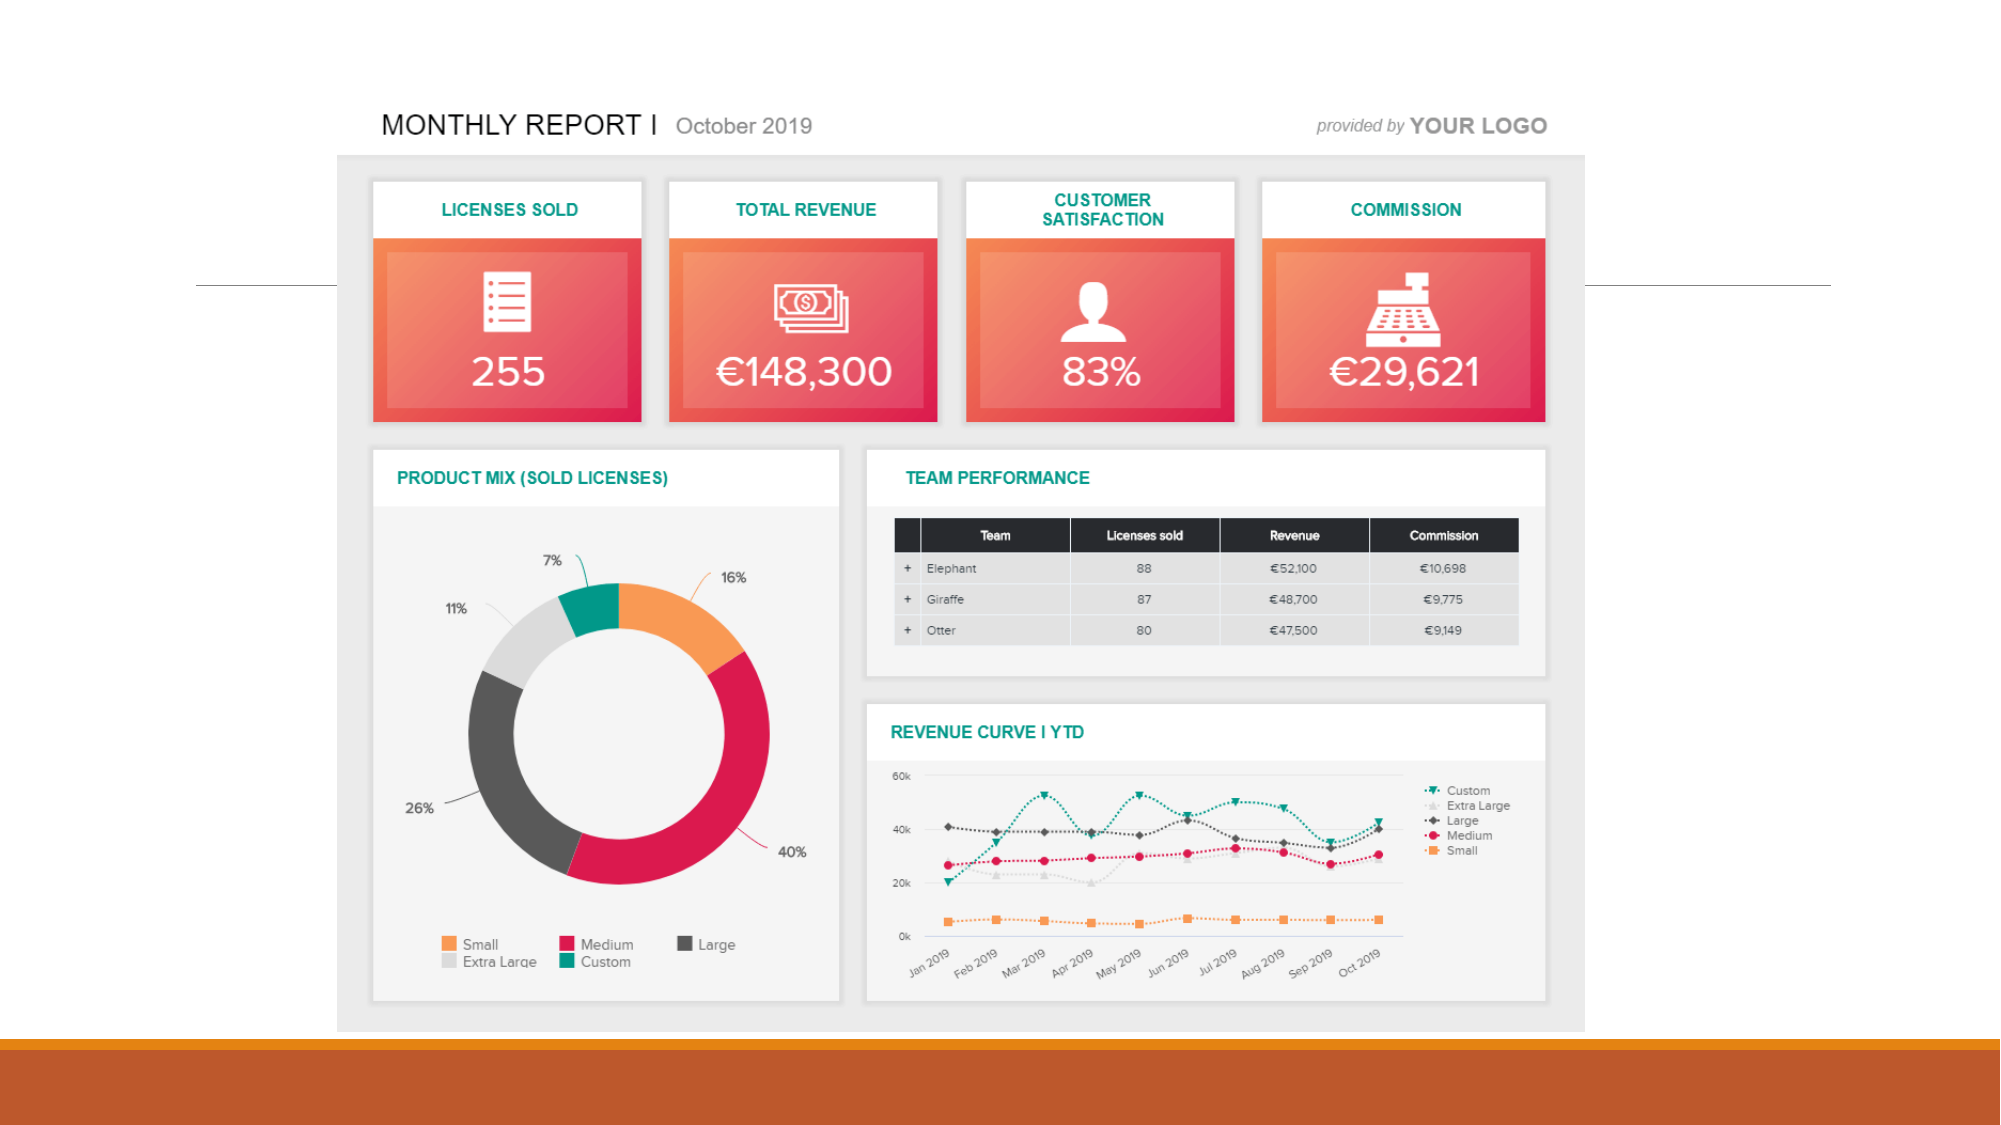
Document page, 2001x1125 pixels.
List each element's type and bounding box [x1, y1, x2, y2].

picture [336, 92, 1585, 1033]
